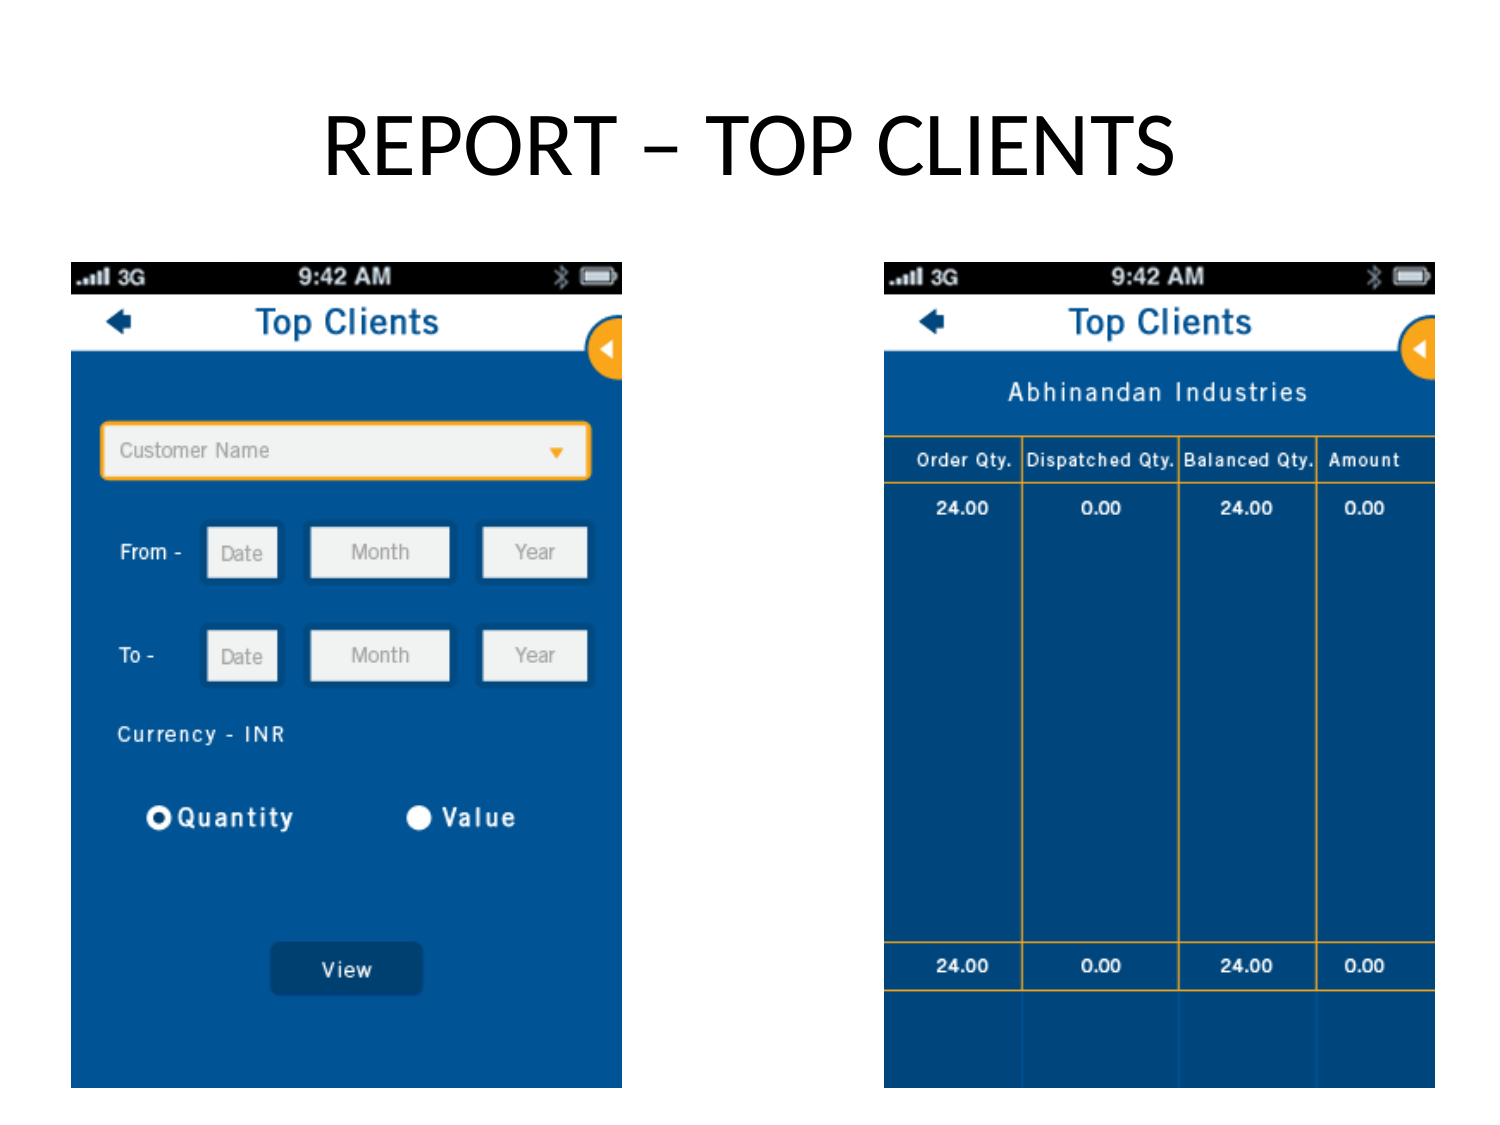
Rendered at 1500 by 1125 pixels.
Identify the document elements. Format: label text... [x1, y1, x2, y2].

title REPORT – TOP CLIENTS [75, 45, 1425, 233]
picture [884, 262, 1435, 1088]
picture [71, 262, 623, 1088]
